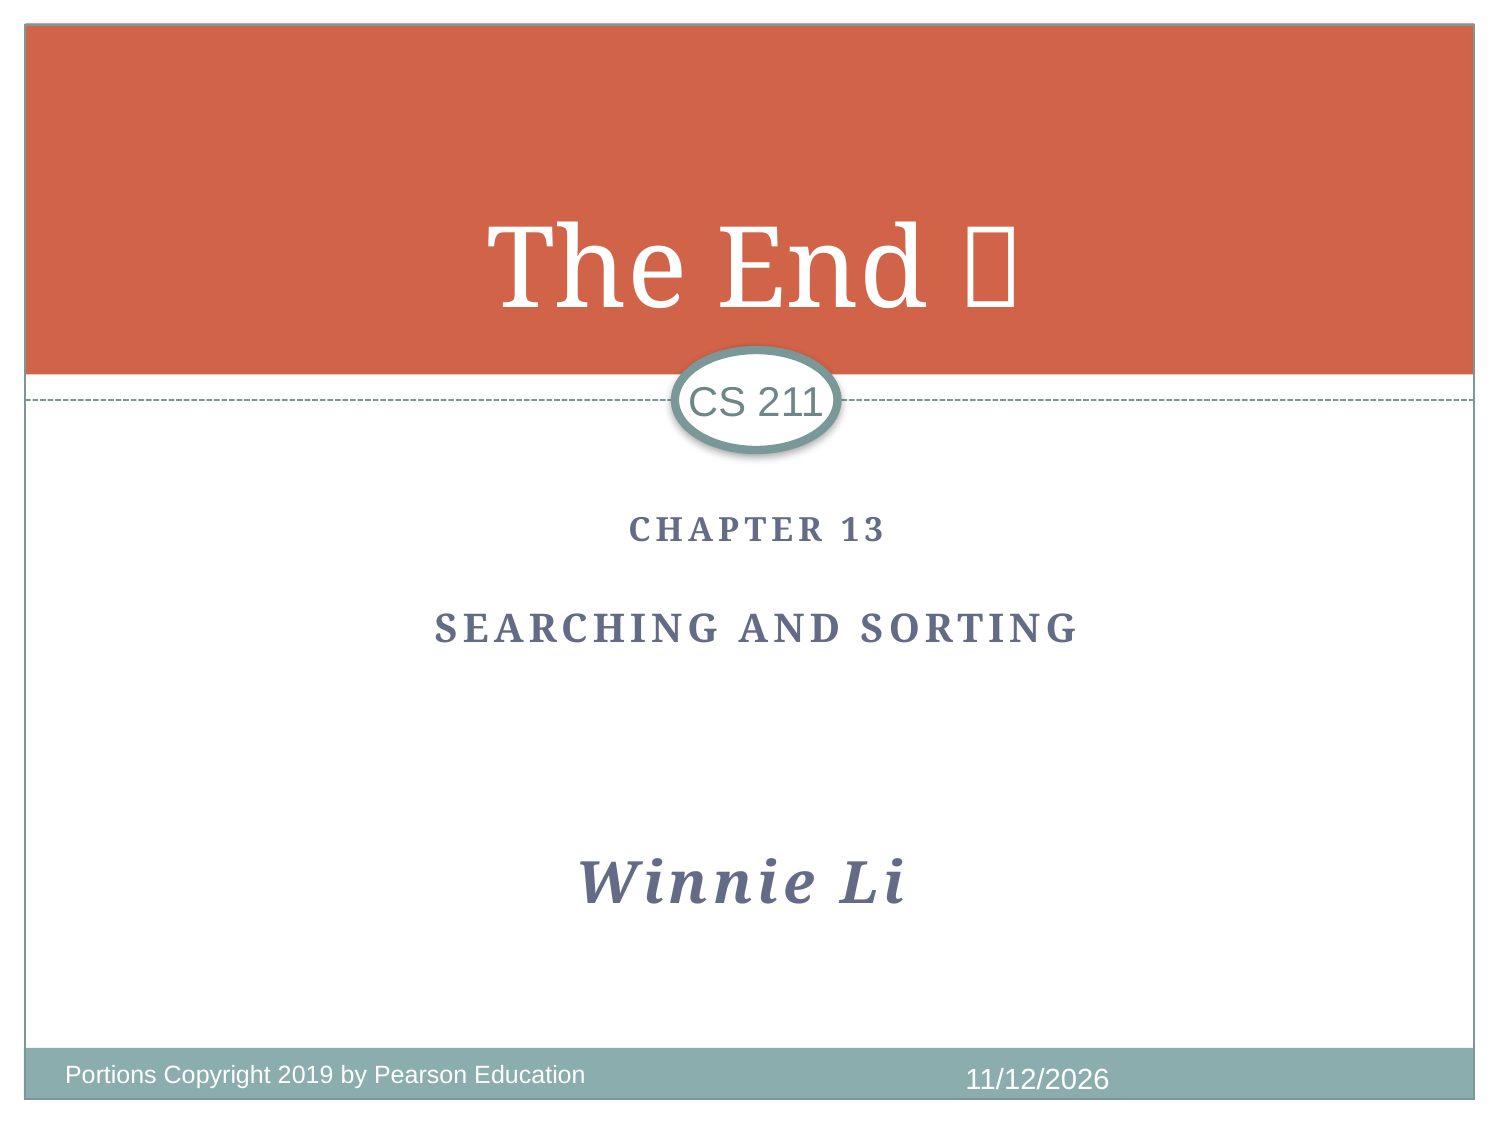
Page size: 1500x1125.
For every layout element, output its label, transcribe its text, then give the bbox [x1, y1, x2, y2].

list CHAPTER 13 SEARCHING and SORTING [224, 500, 1288, 775]
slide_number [875, 1052, 1125, 1113]
title The End  [118, 87, 1394, 338]
slide_number CS 211 [675, 362, 838, 438]
footer Portions Copyright 2019 by Pearson Education [50, 1051, 625, 1112]
text_box Winnie Li [218, 837, 1282, 963]
